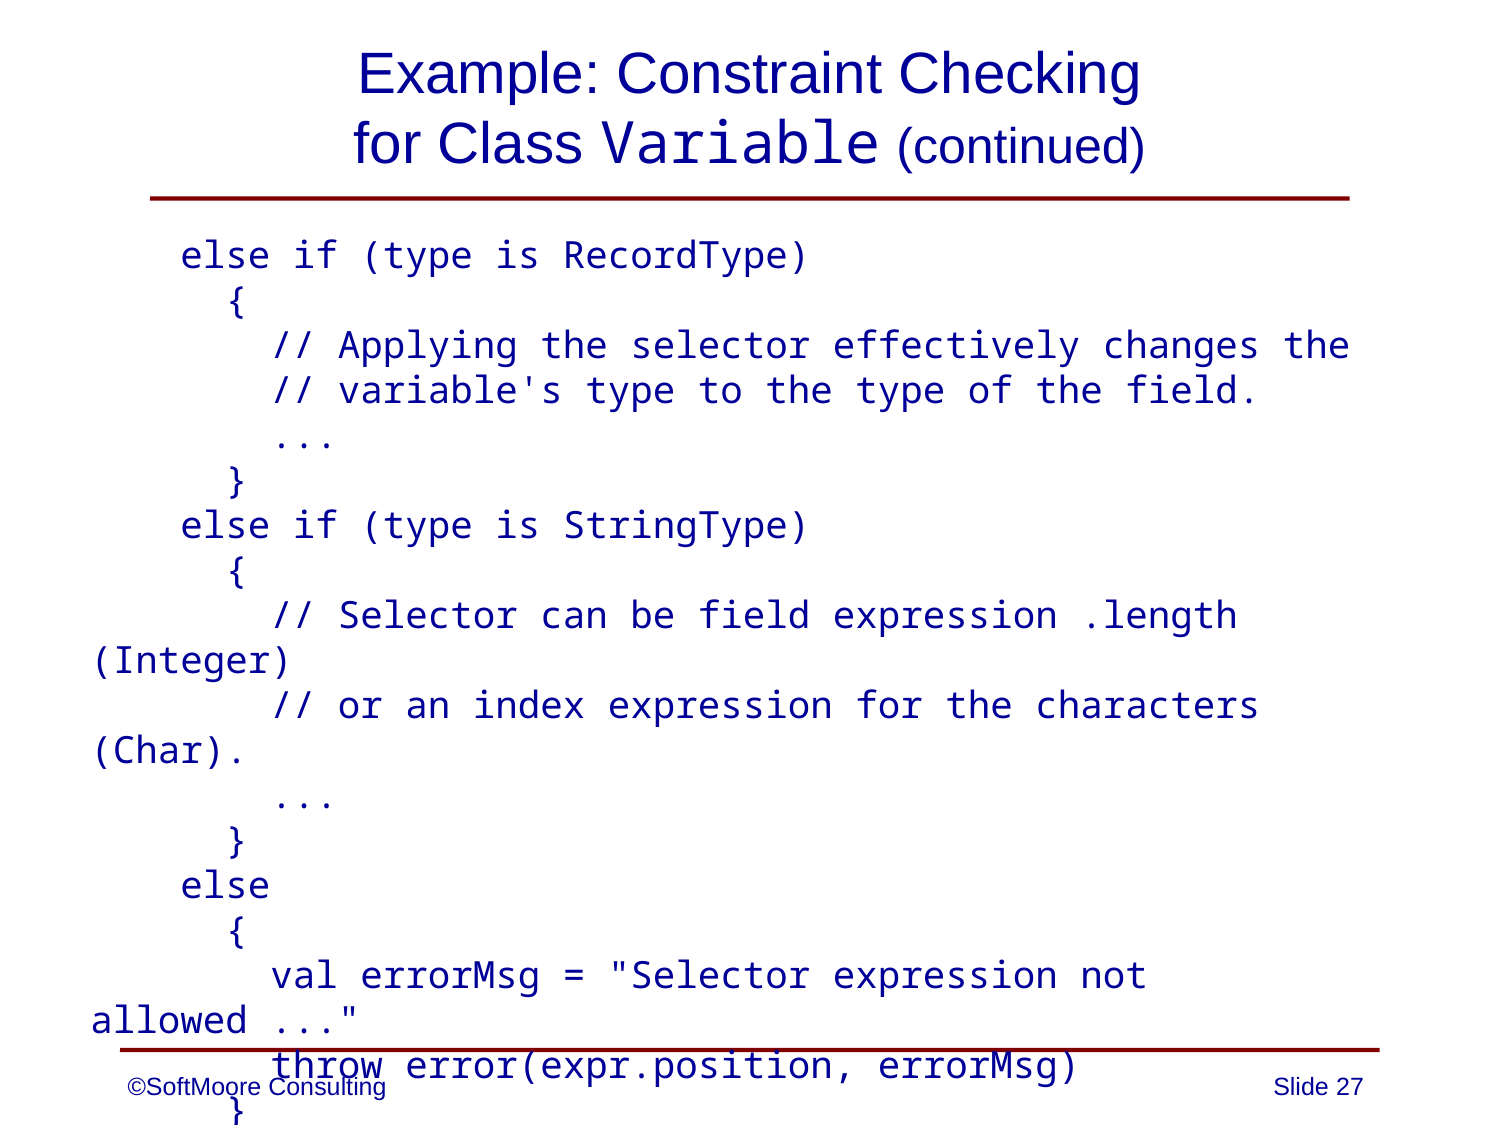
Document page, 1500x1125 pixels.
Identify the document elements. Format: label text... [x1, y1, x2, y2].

slide_number Slide 27 [1078, 1061, 1380, 1109]
footer ©SoftMoore Consulting [111, 1061, 563, 1109]
list else if (type is RecordType) { // Applying the selector effectively changes the // variable's type to the type of the field. ... } else if (type is StringType) { // Selector can be field expression .length (Integer) // or an index expression for the characters (Char). ... } else { val errorMsg = "Selector expression not allowed ..." throw error(expr.position, errorMsg) } } [74, 223, 1425, 1034]
title Example: Constraint Checking for Class Variable (continued) [149, 22, 1350, 188]
